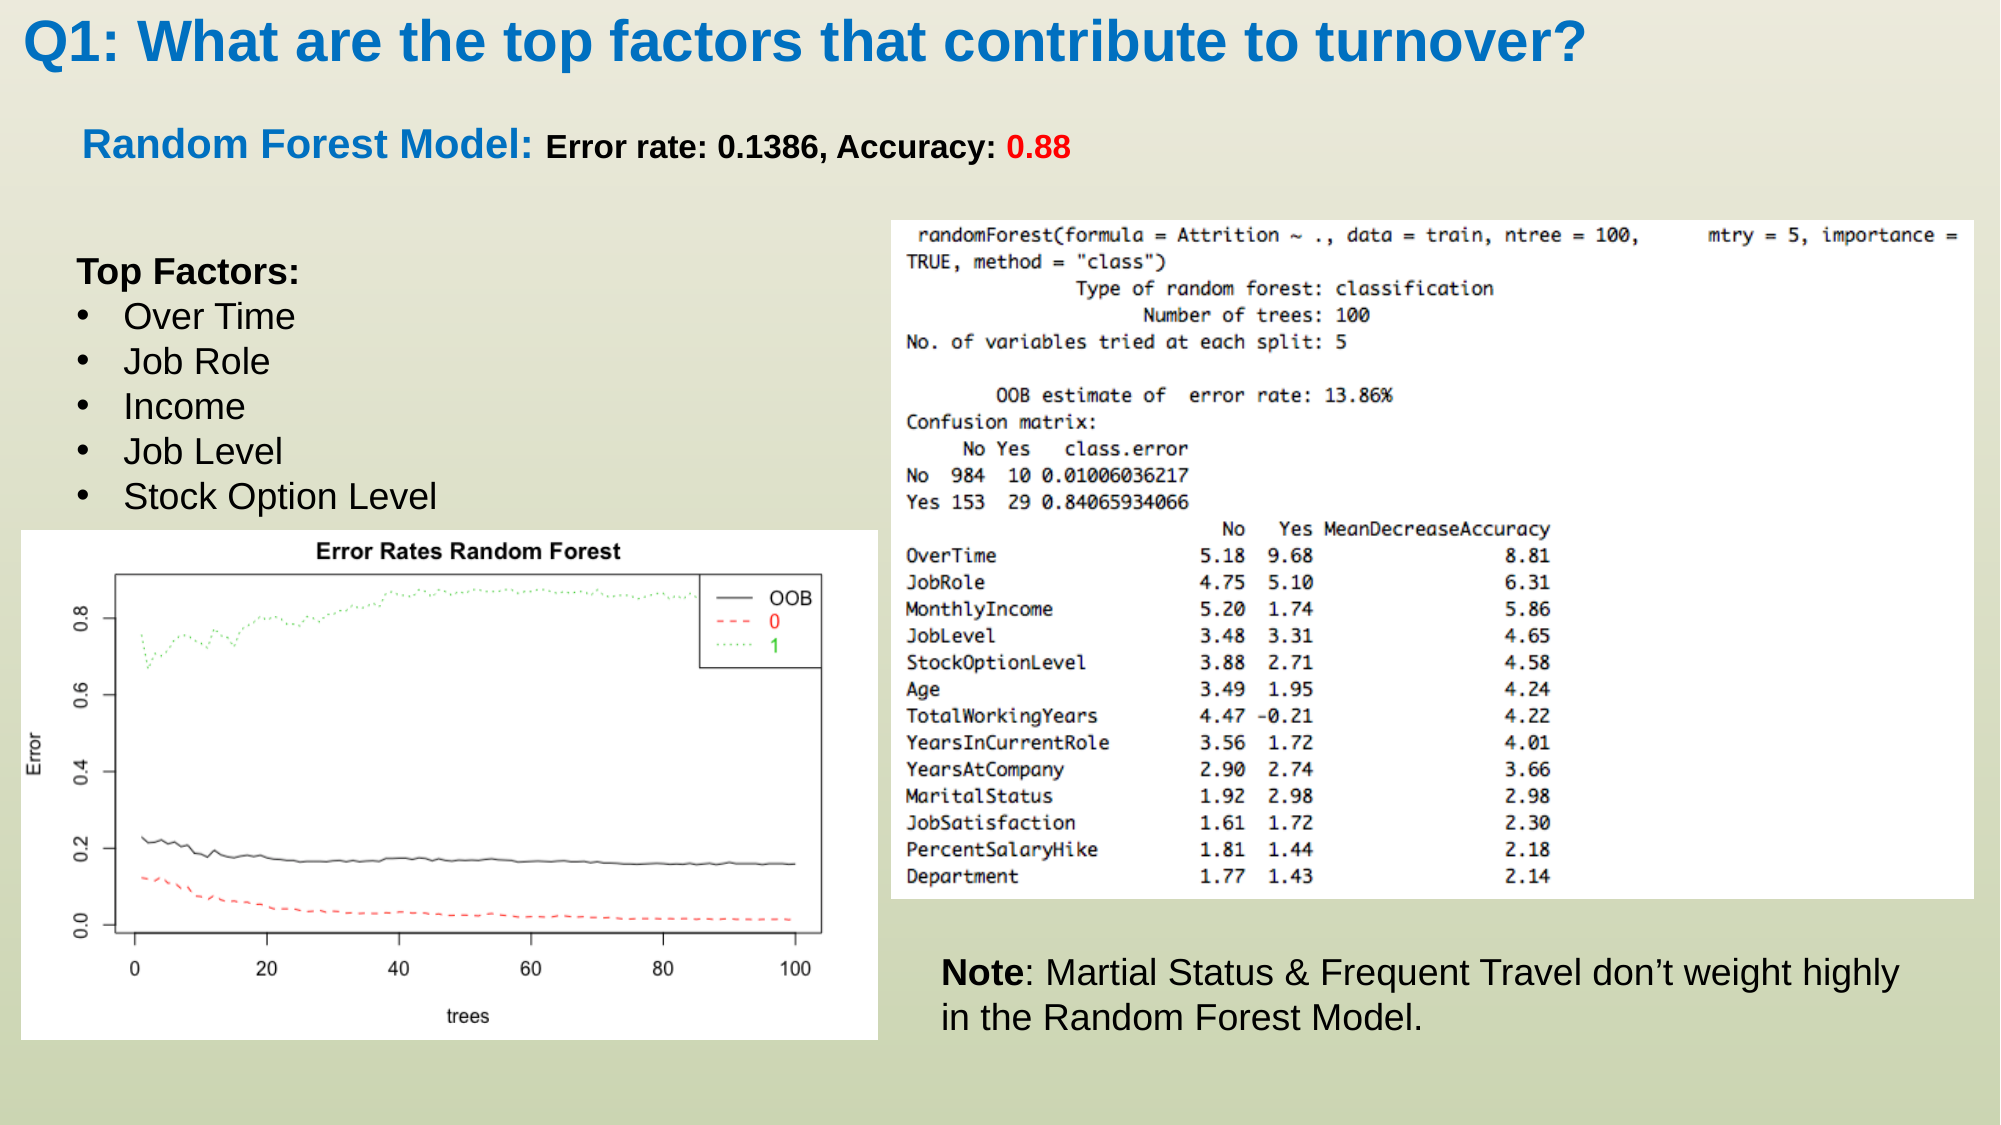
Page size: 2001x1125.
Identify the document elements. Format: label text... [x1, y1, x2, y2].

picture [890, 220, 1974, 899]
text_box Note: Martial Status & Frequent Travel don’t weight highly in the Random Forest Model. [926, 941, 1927, 1046]
text_box Top Factors: Over Time Job Role Income Job Level Stock Option Level [61, 239, 469, 529]
text_box Random Forest Model: Error rate: 0.1386, Accuracy: 0.88 [66, 109, 1087, 175]
text_box Q1: What are the top factors that contribute to turnover? [8, 0, 1621, 81]
picture [20, 529, 878, 1041]
